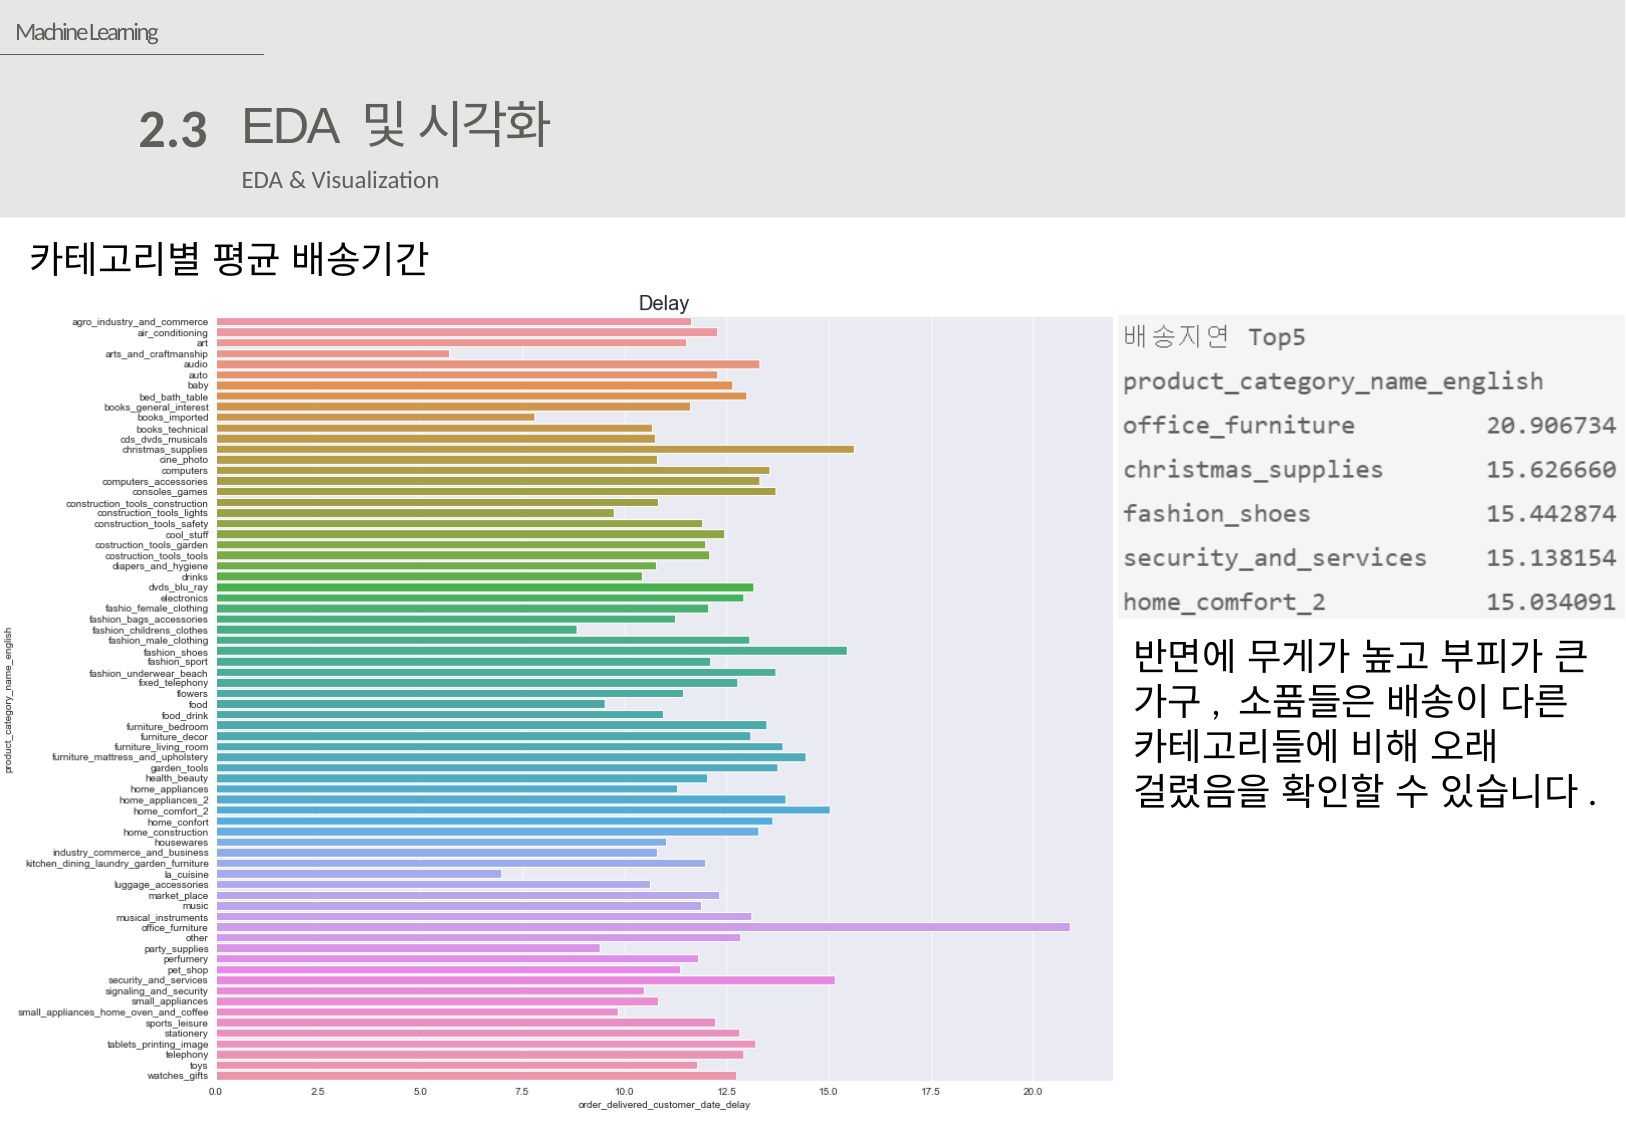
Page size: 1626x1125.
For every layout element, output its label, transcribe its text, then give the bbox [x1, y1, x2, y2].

text_box Machine Learning [0, 7, 174, 53]
text_box 카테고리별 평균 배송기간 [14, 228, 445, 288]
text_box EDA & Visualization [226, 156, 456, 202]
text_box 2.3 [123, 86, 223, 166]
picture [0, 288, 1625, 1117]
text_box 반면에 무게가 높고 부피가 큰 가구, 소품들은 배송이 다른 카테고리들에 비해 오래 걸렸음을 확인할 수 있습니다. [1119, 625, 1621, 821]
text_box [0, 0, 1625, 219]
text_box EDA 및 시각화 [226, 85, 568, 161]
